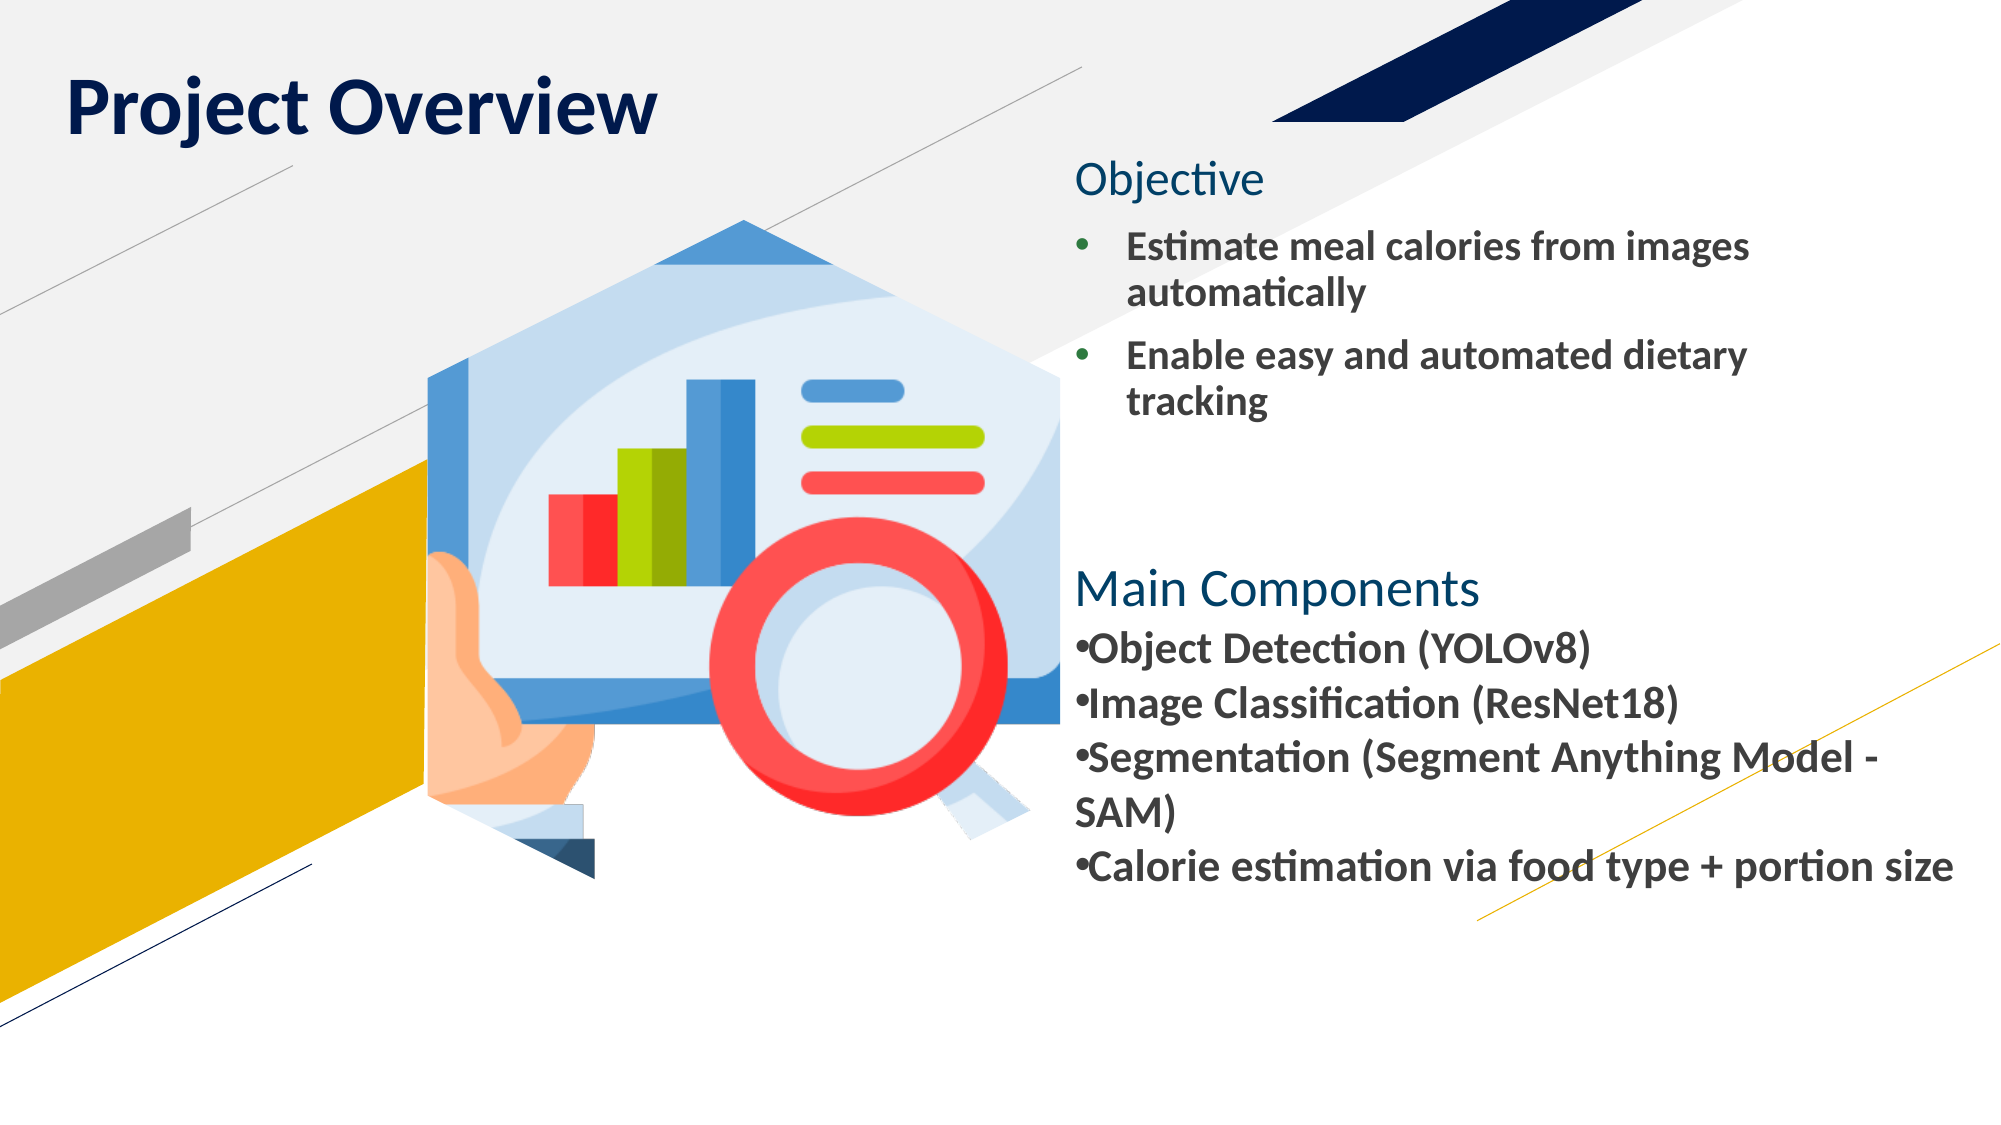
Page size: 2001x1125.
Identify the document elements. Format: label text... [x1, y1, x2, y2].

picture [427, 219, 1061, 954]
list Objective Estimate meal calories from images automatically Enable easy and automated dietary tracking [1060, 145, 1866, 433]
text_box Main Components Object Detection (YOLOv8) Image Classification (ResNet18) Segmentation (Segment Anything Model - SAM) Calorie estimation via food type + portion size [1060, 552, 1973, 955]
title Project Overview [51, 45, 747, 153]
